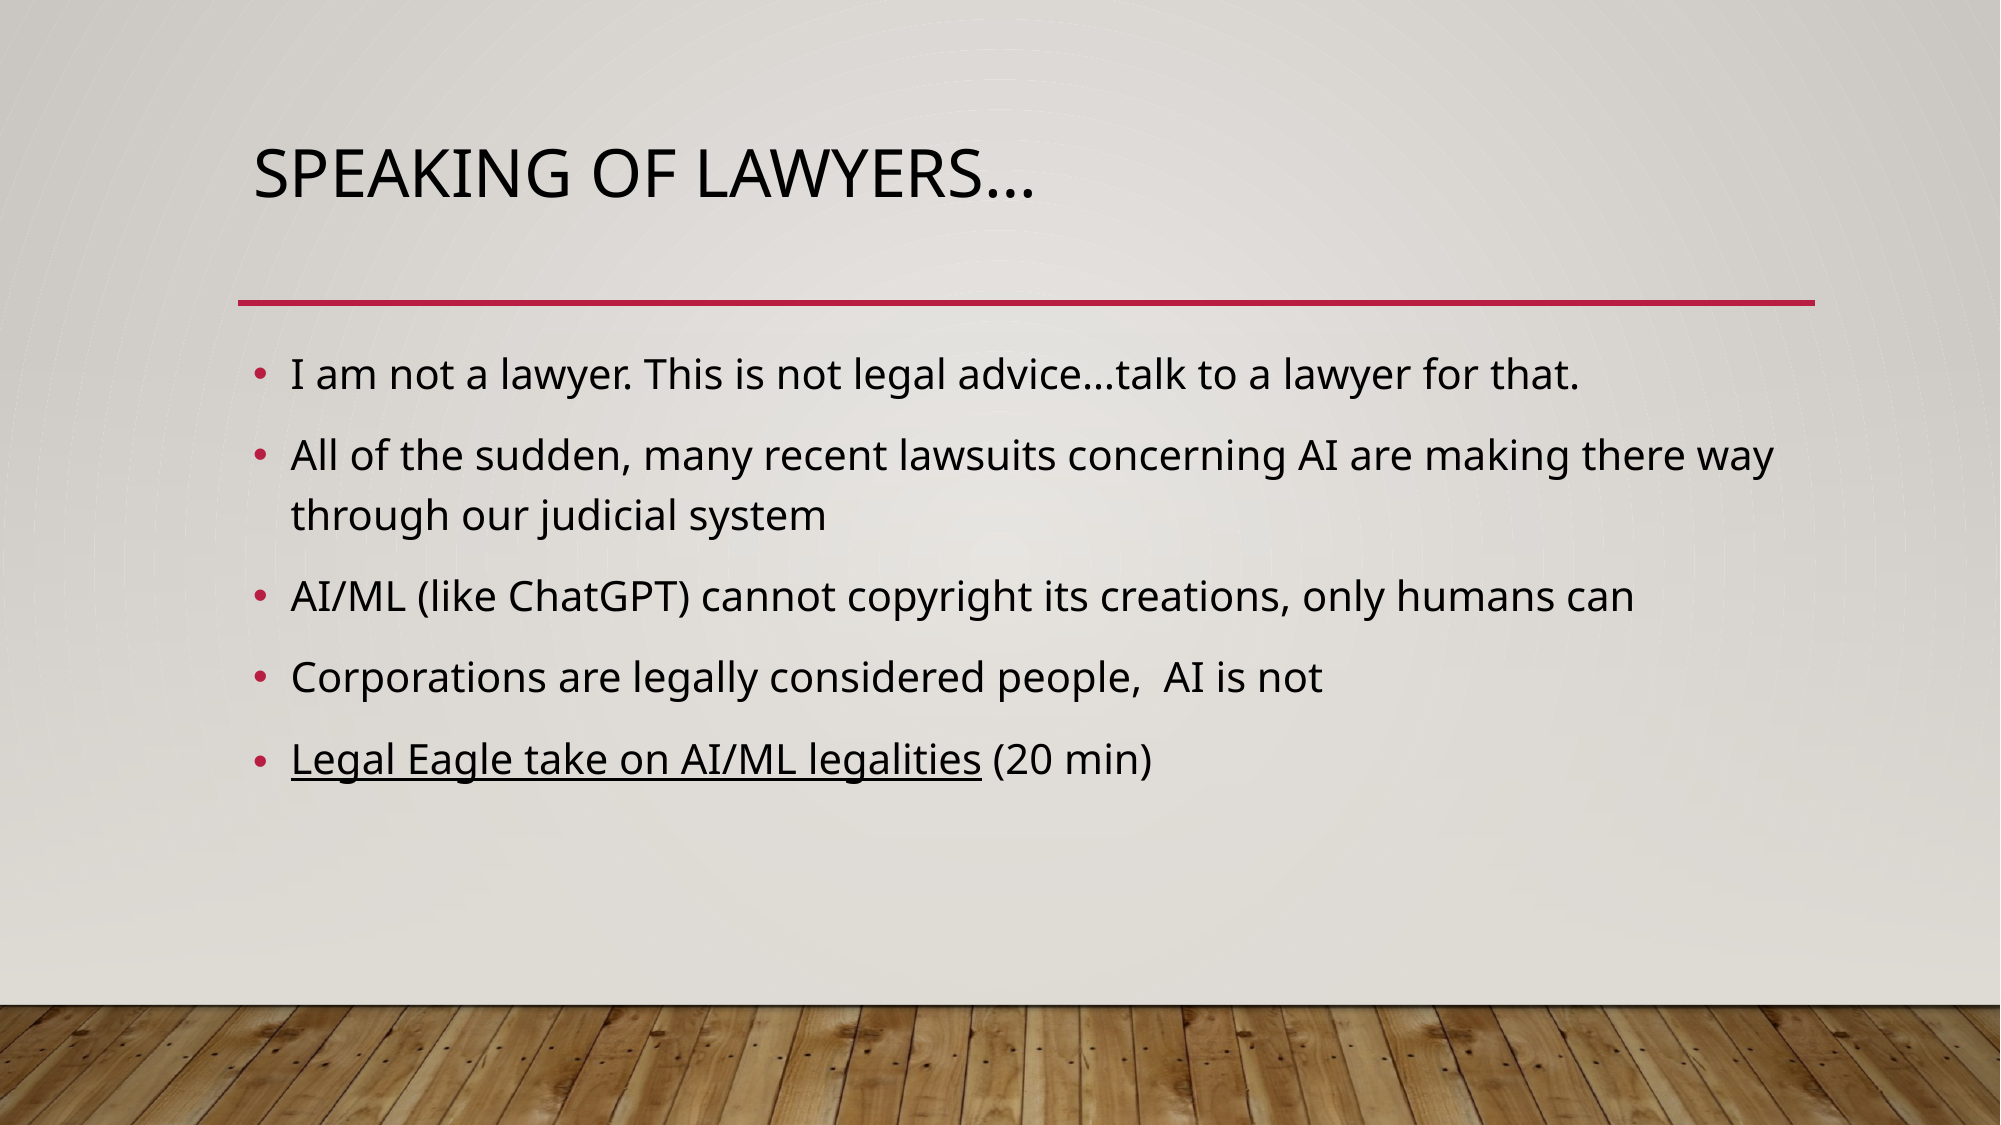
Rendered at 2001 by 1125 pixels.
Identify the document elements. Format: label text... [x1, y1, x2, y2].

list I am not a lawyer. This is not legal advice…talk to a lawyer for that. All of the sudden, many recent lawsuits concerning AI are making there way through our judicial system AI/ML (like ChatGPT) cannot copyright its creations, only humans can Corporations are legally considered people, AI is not Legal Eagle take on AI/ML legalities (20 min) [238, 330, 1814, 897]
title Speaking of lawyers… [238, 131, 1814, 305]
picture [0, 1005, 2000, 1125]
